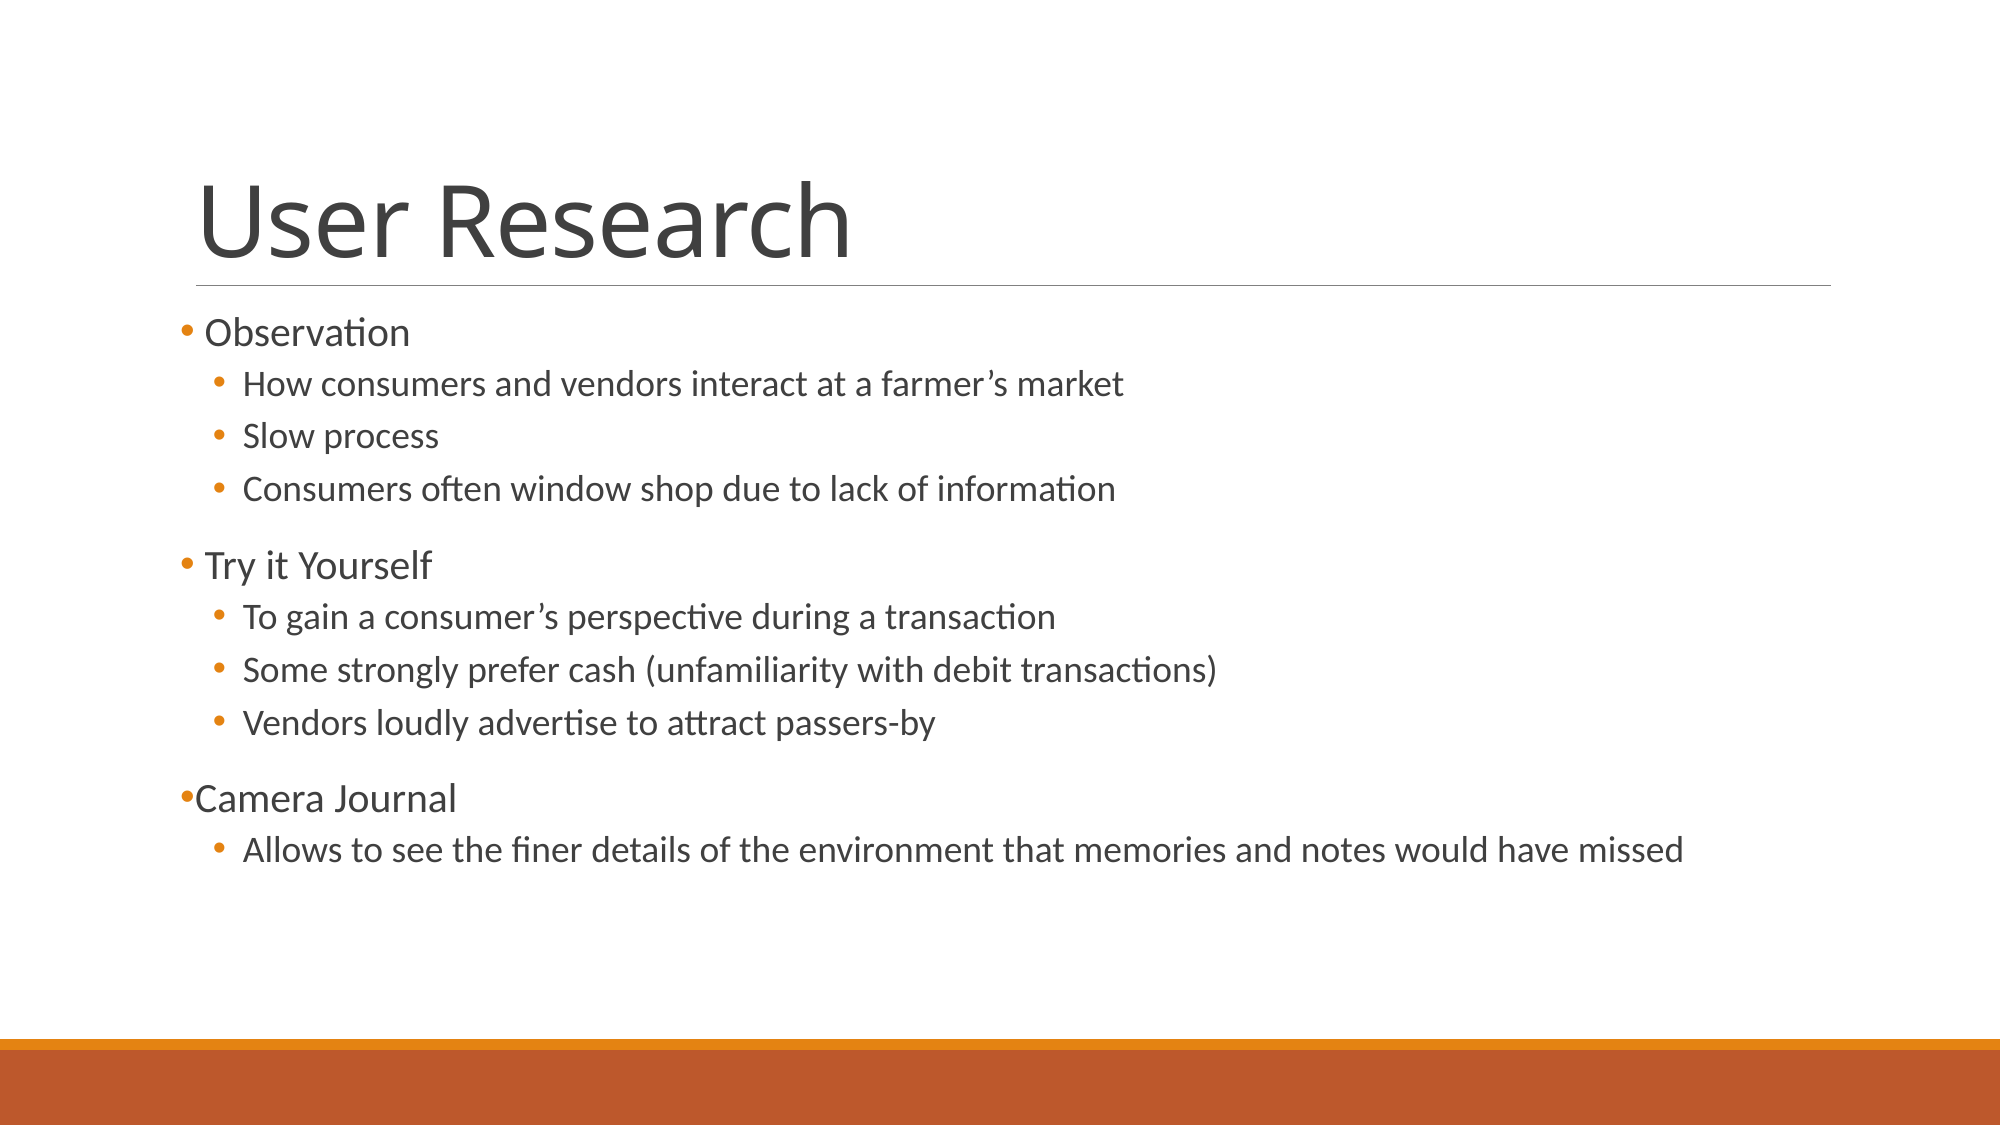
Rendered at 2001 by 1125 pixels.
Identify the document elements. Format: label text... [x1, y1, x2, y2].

title User Research [180, 47, 1830, 285]
list Observation How consumers and vendors interact at a farmer’s market Slow process Consumers often window shop due to lack of information Try it Yourself To gain a consumer’s perspective during a transaction Some strongly prefer cash (unfamiliarity with debit transactions) Vendors loudly advertise to attract passers-by Camera Journal Allows to see the finer details of the environment that memories and notes would have missed [180, 302, 1830, 963]
